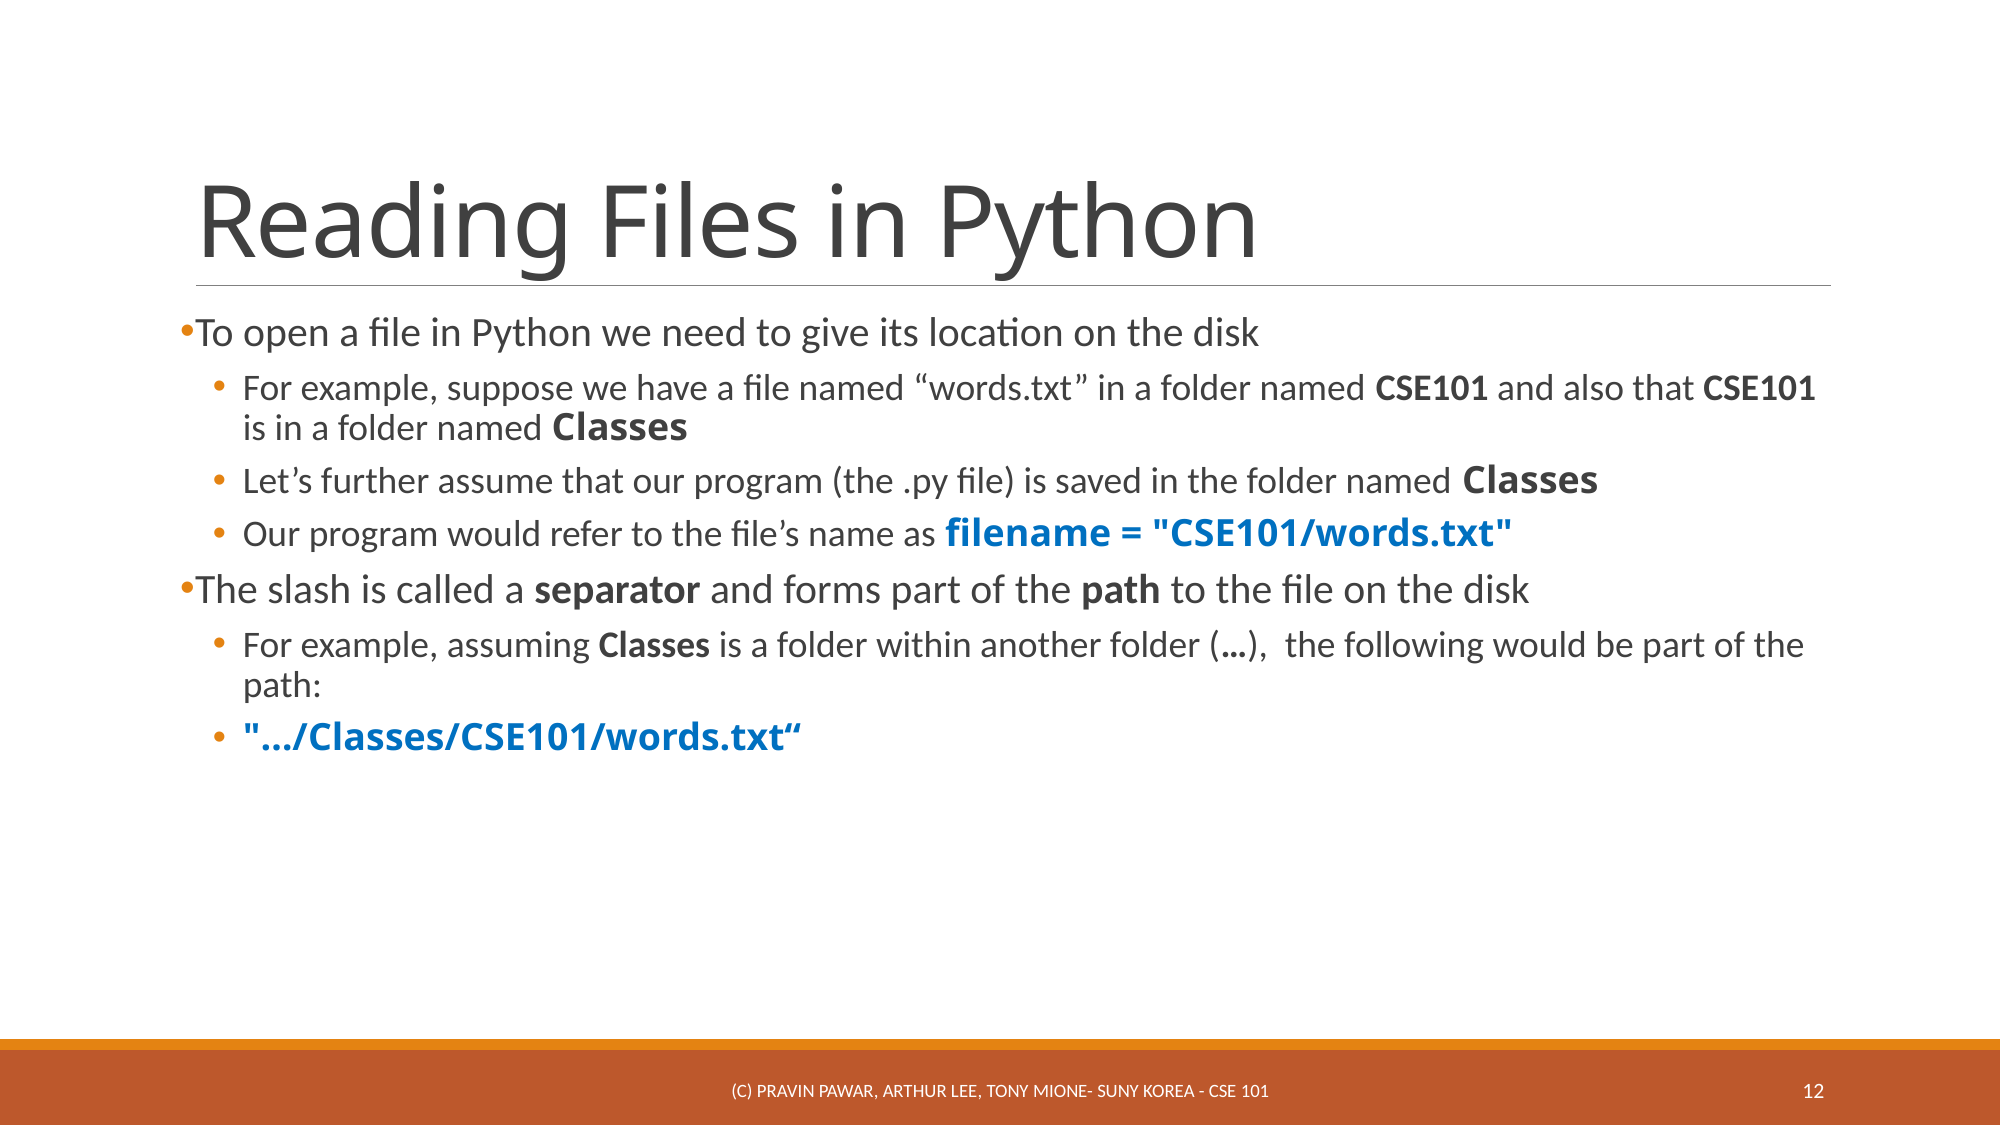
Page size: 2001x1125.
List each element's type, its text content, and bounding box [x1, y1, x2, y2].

slide_number 12 [1624, 1059, 1840, 1120]
list To open a file in Python we need to give its location on the disk For example, suppose we have a file named “words.txt” in a folder named CSE101 and also that CSE101 is in a folder named Classes Let’s further assume that our program (the .py file) is saved in the folder named Classes Our program would refer to the file’s name as filename = "CSE101/words.txt" The slash is called a separator and forms part of the path to the file on the disk For example, assuming Classes is a folder within another folder (…), the following would be part of the path: "…/Classes/CSE101/words.txt“ [180, 302, 1830, 963]
footer (c) Pravin Pawar, Arthur Lee, Tony Mione- SUNY Korea - CSE 101 [604, 1059, 1396, 1120]
title Reading Files in Python [180, 47, 1830, 285]
